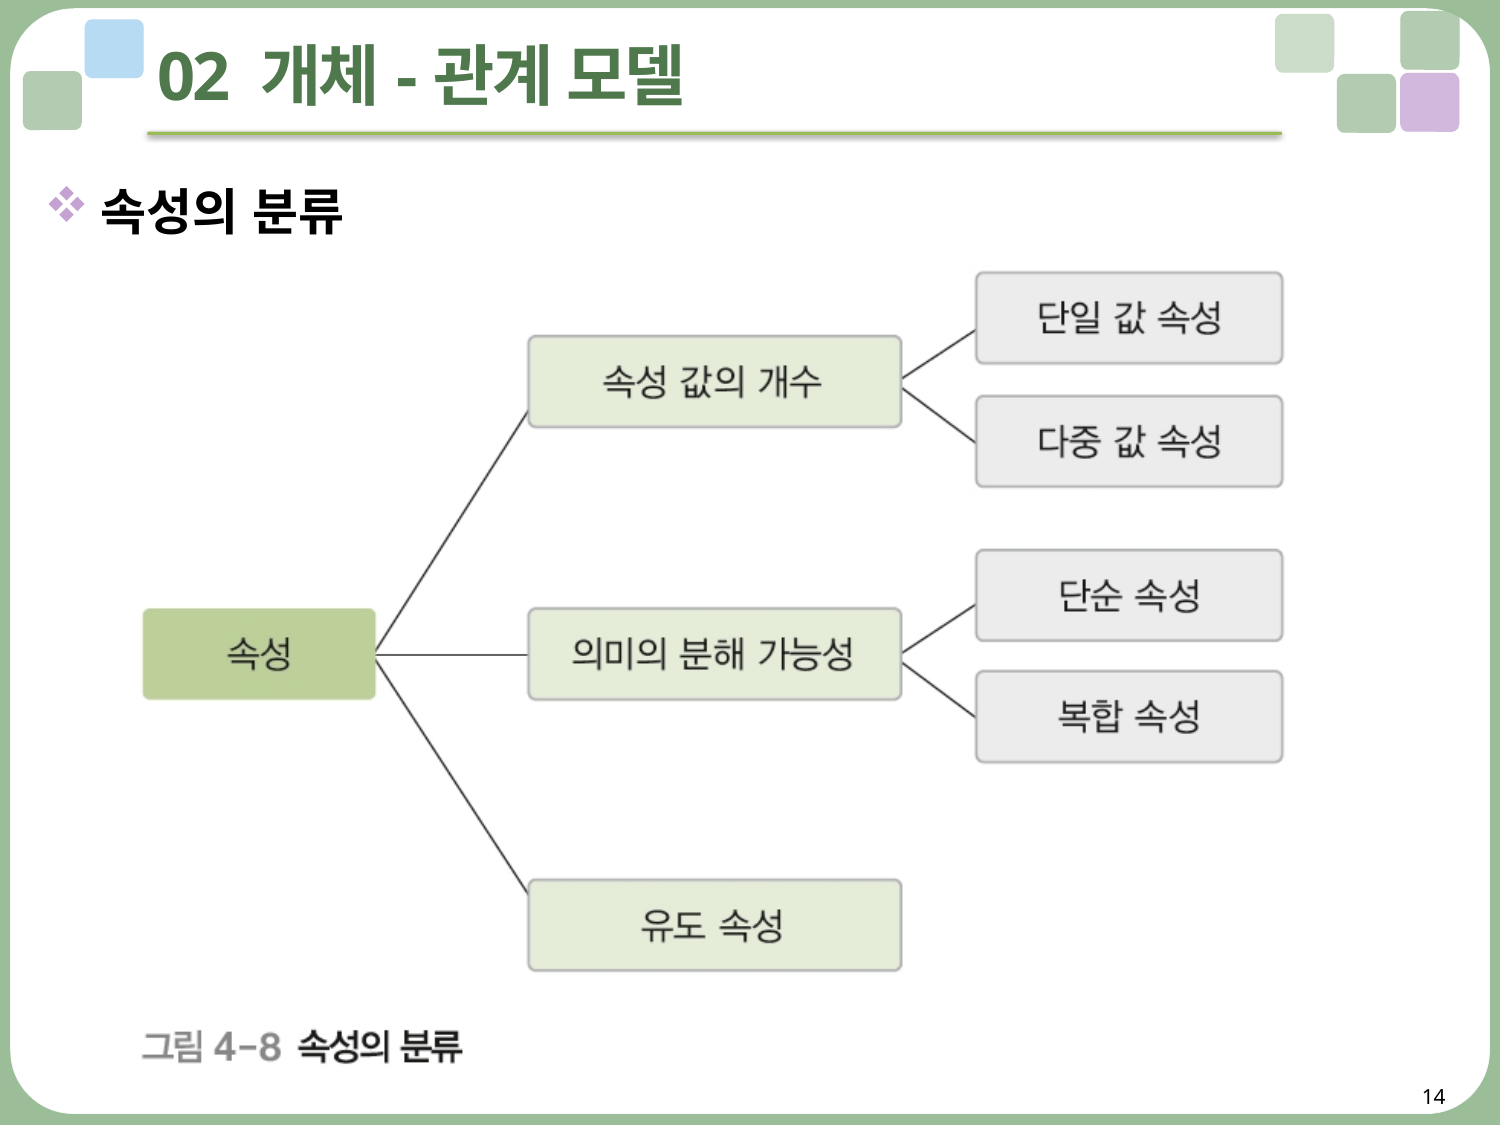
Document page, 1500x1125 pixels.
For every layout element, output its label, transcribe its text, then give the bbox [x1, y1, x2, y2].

picture [0, 0, 1500, 1125]
title 02 개체-관계 모델 [142, 25, 1459, 123]
list 속성의 분류 [29, 172, 1459, 1083]
